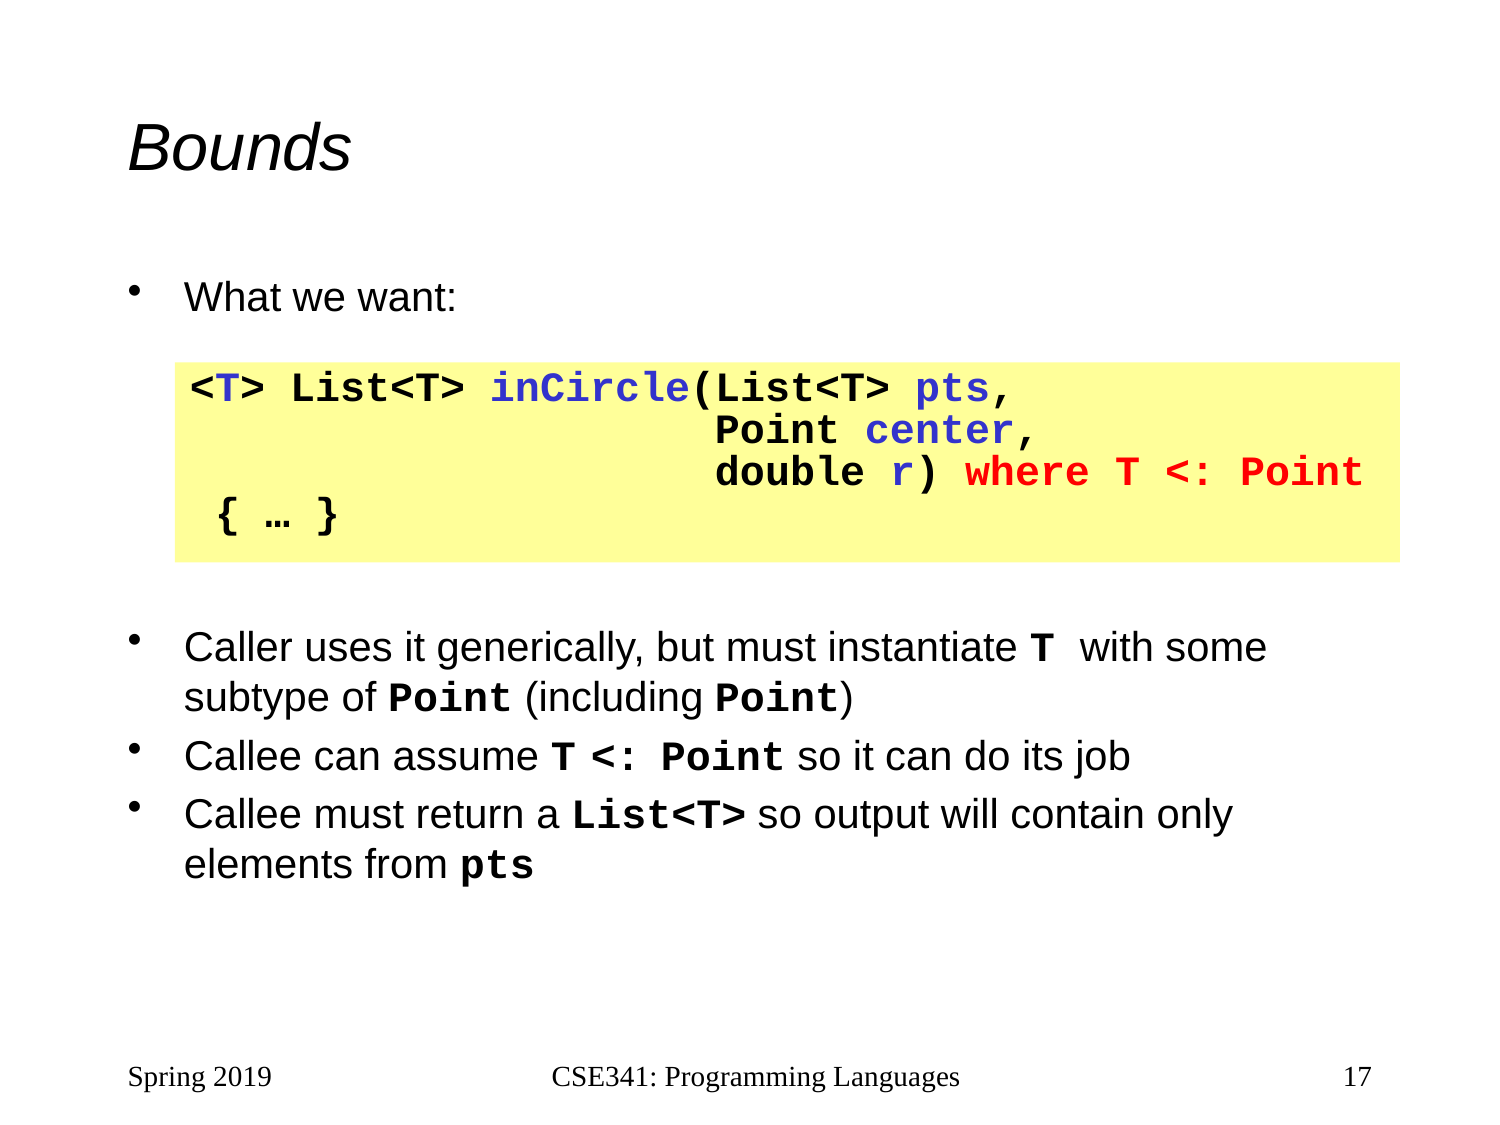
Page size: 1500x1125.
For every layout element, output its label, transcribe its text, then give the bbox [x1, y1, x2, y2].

footer CSE341: Programming Languages [474, 1049, 1038, 1125]
slide_number Spring 2019 [112, 1049, 426, 1125]
title Bounds [112, 49, 1388, 238]
text_box <T> List<T> inCircle(List<T> pts, Point center, double r) where T <: Point { … } [174, 362, 1400, 563]
slide_number 17 [1074, 1049, 1388, 1125]
list What we want: Caller uses it generically, but must instantiate T with some subtype of Point (including Point) Callee can assume T <: Point so it can do its job Callee must return a List<T> so output will contain only elements from pts [112, 262, 1388, 1001]
